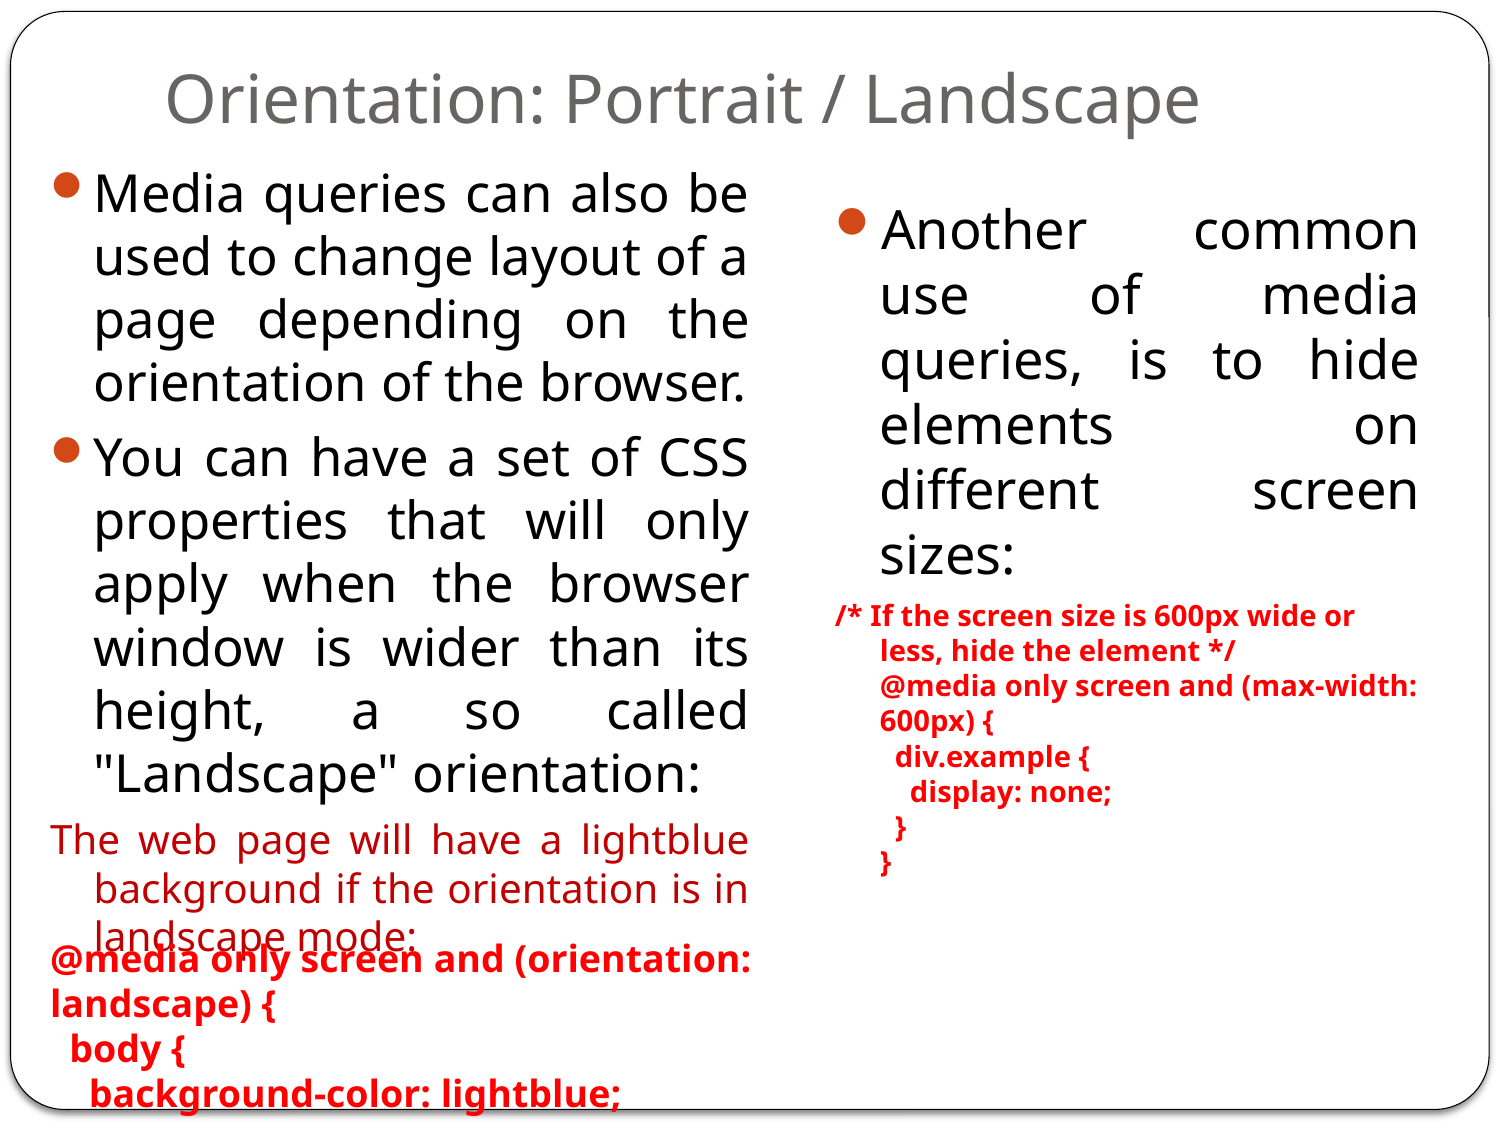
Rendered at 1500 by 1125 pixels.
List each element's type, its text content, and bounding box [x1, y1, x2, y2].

title Orientation: Portrait / Landscape [150, 45, 1425, 233]
list Another common use of media queries, is to hide elements on different screen sizes: /* If the screen size is 600px wide or less, hide the element */ @media only screen and (max-width: 600px) { div.example { display: none; } } [820, 187, 1436, 938]
text_box @media only screen and (orientation: landscape) { body { background-color: lightblue; }} [35, 928, 973, 1125]
list Media queries can also be used to change layout of a page depending on the orientation of the browser. You can have a set of CSS properties that will only apply when the browser window is wider than its height, a so called "Landscape" orientation: The web page will have a lightblue background if the orientation is in landscape mode: [35, 152, 765, 928]
